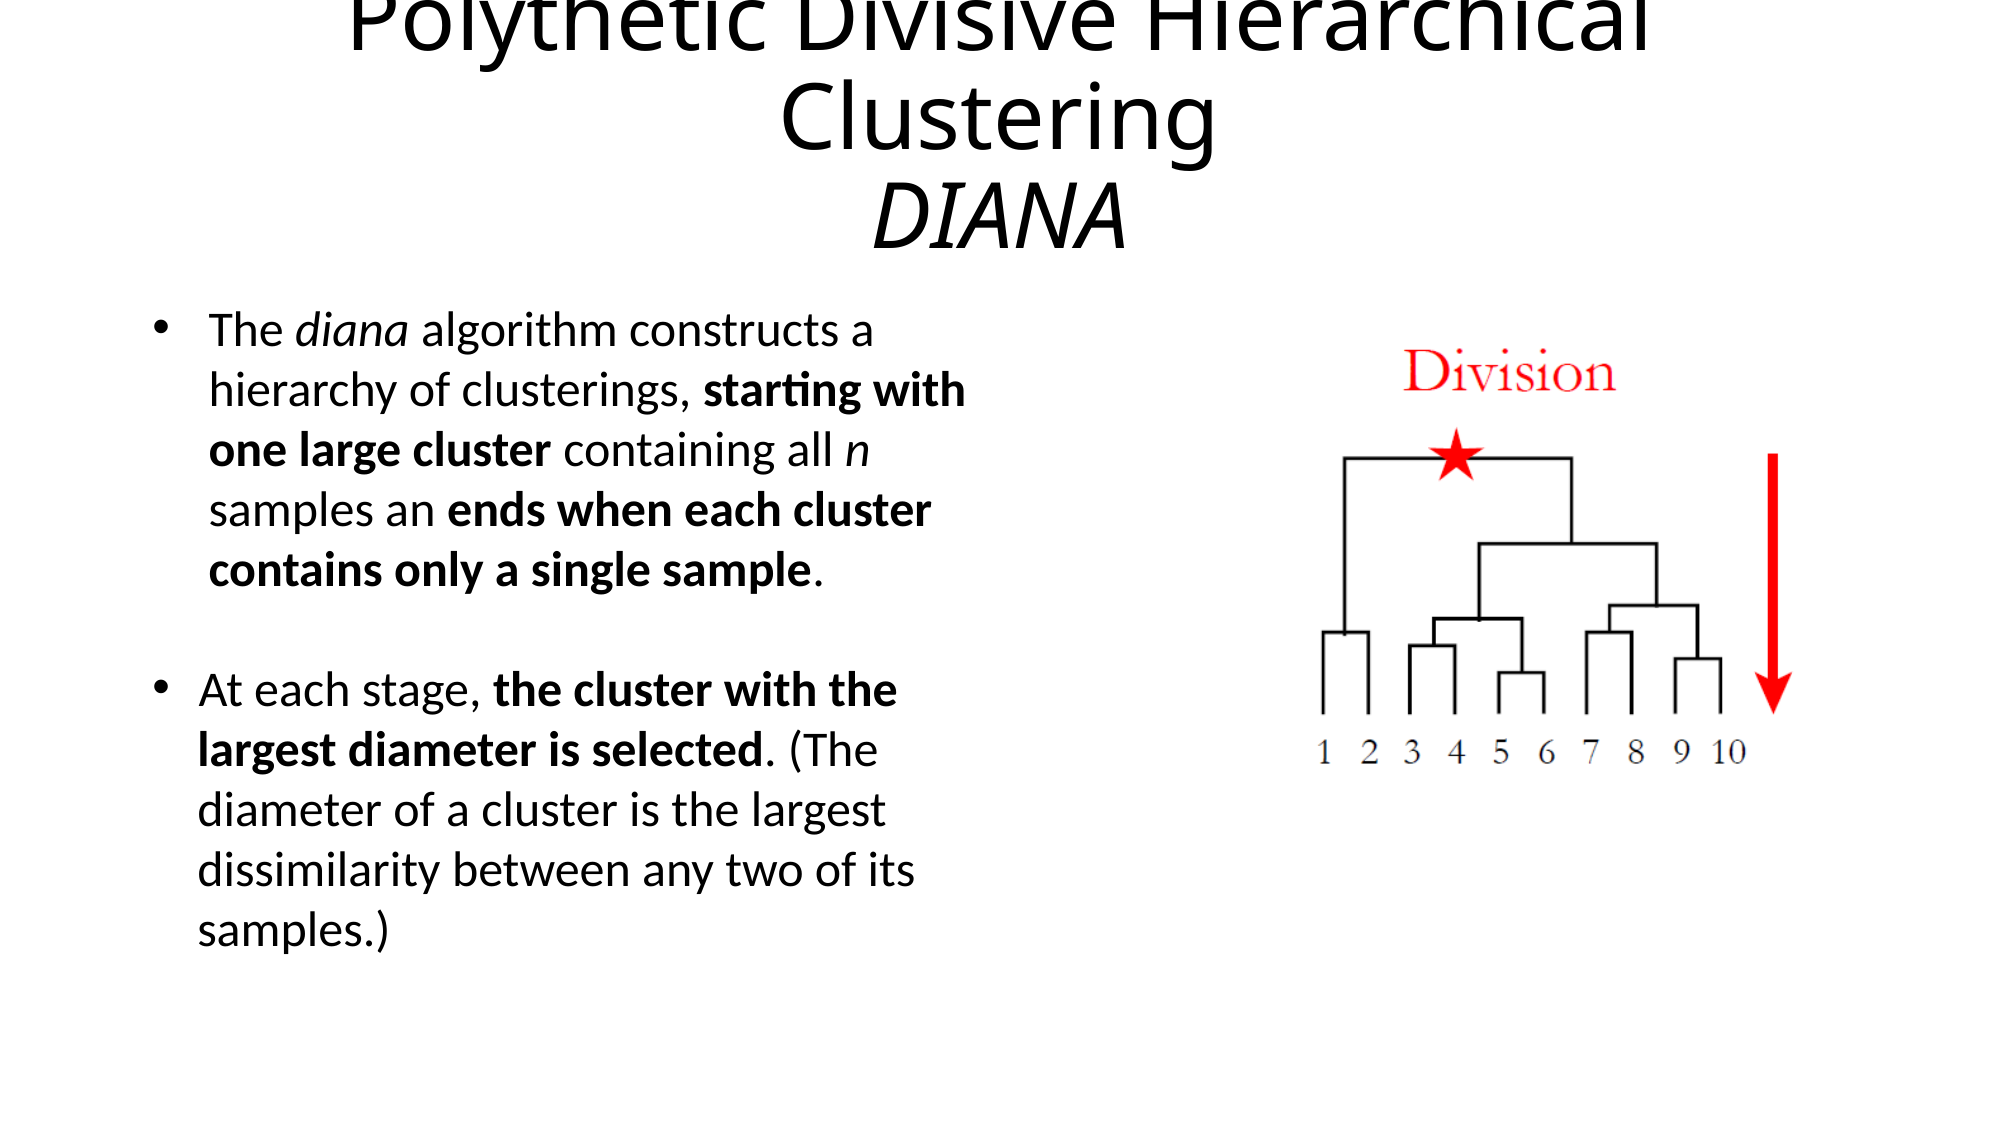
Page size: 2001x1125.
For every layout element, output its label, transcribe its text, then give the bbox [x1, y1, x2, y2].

title Polythetic Divisive Hierarchical Clustering DIANA [137, 11, 1863, 229]
picture [1288, 293, 1810, 807]
text_box The diana algorithm constructs a hierarchy of clusterings, starting with one large cluster containing all n samples an ends when each cluster contains only a single sample. At each stage, the cluster with the largest diameter is selected. (The diameter of a cluster is the largest dissimilarity between any two of its samples.) [137, 289, 1138, 965]
